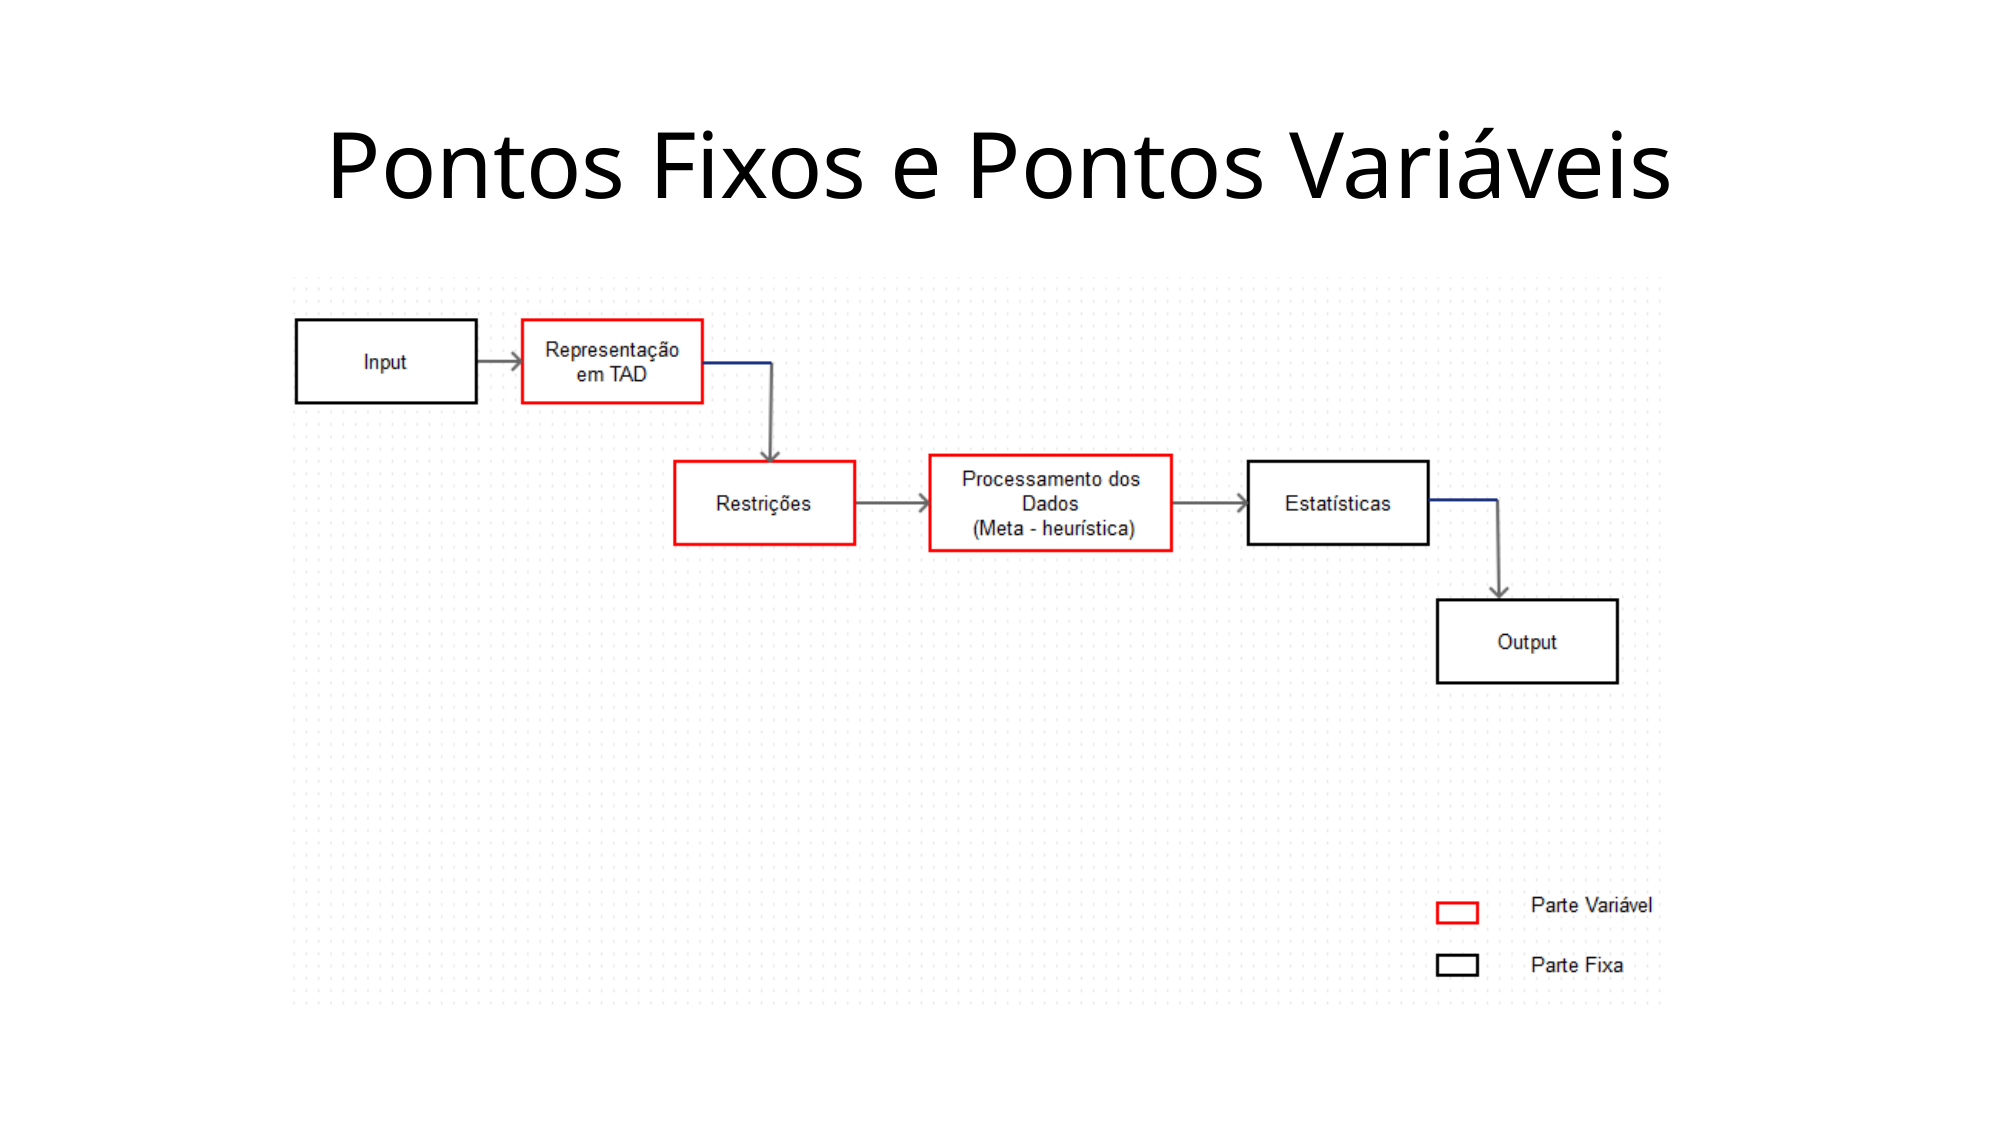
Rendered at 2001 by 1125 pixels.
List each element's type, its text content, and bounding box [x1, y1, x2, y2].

title Pontos Fixos e Pontos Variáveis [137, 59, 1863, 278]
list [289, 277, 1670, 1014]
